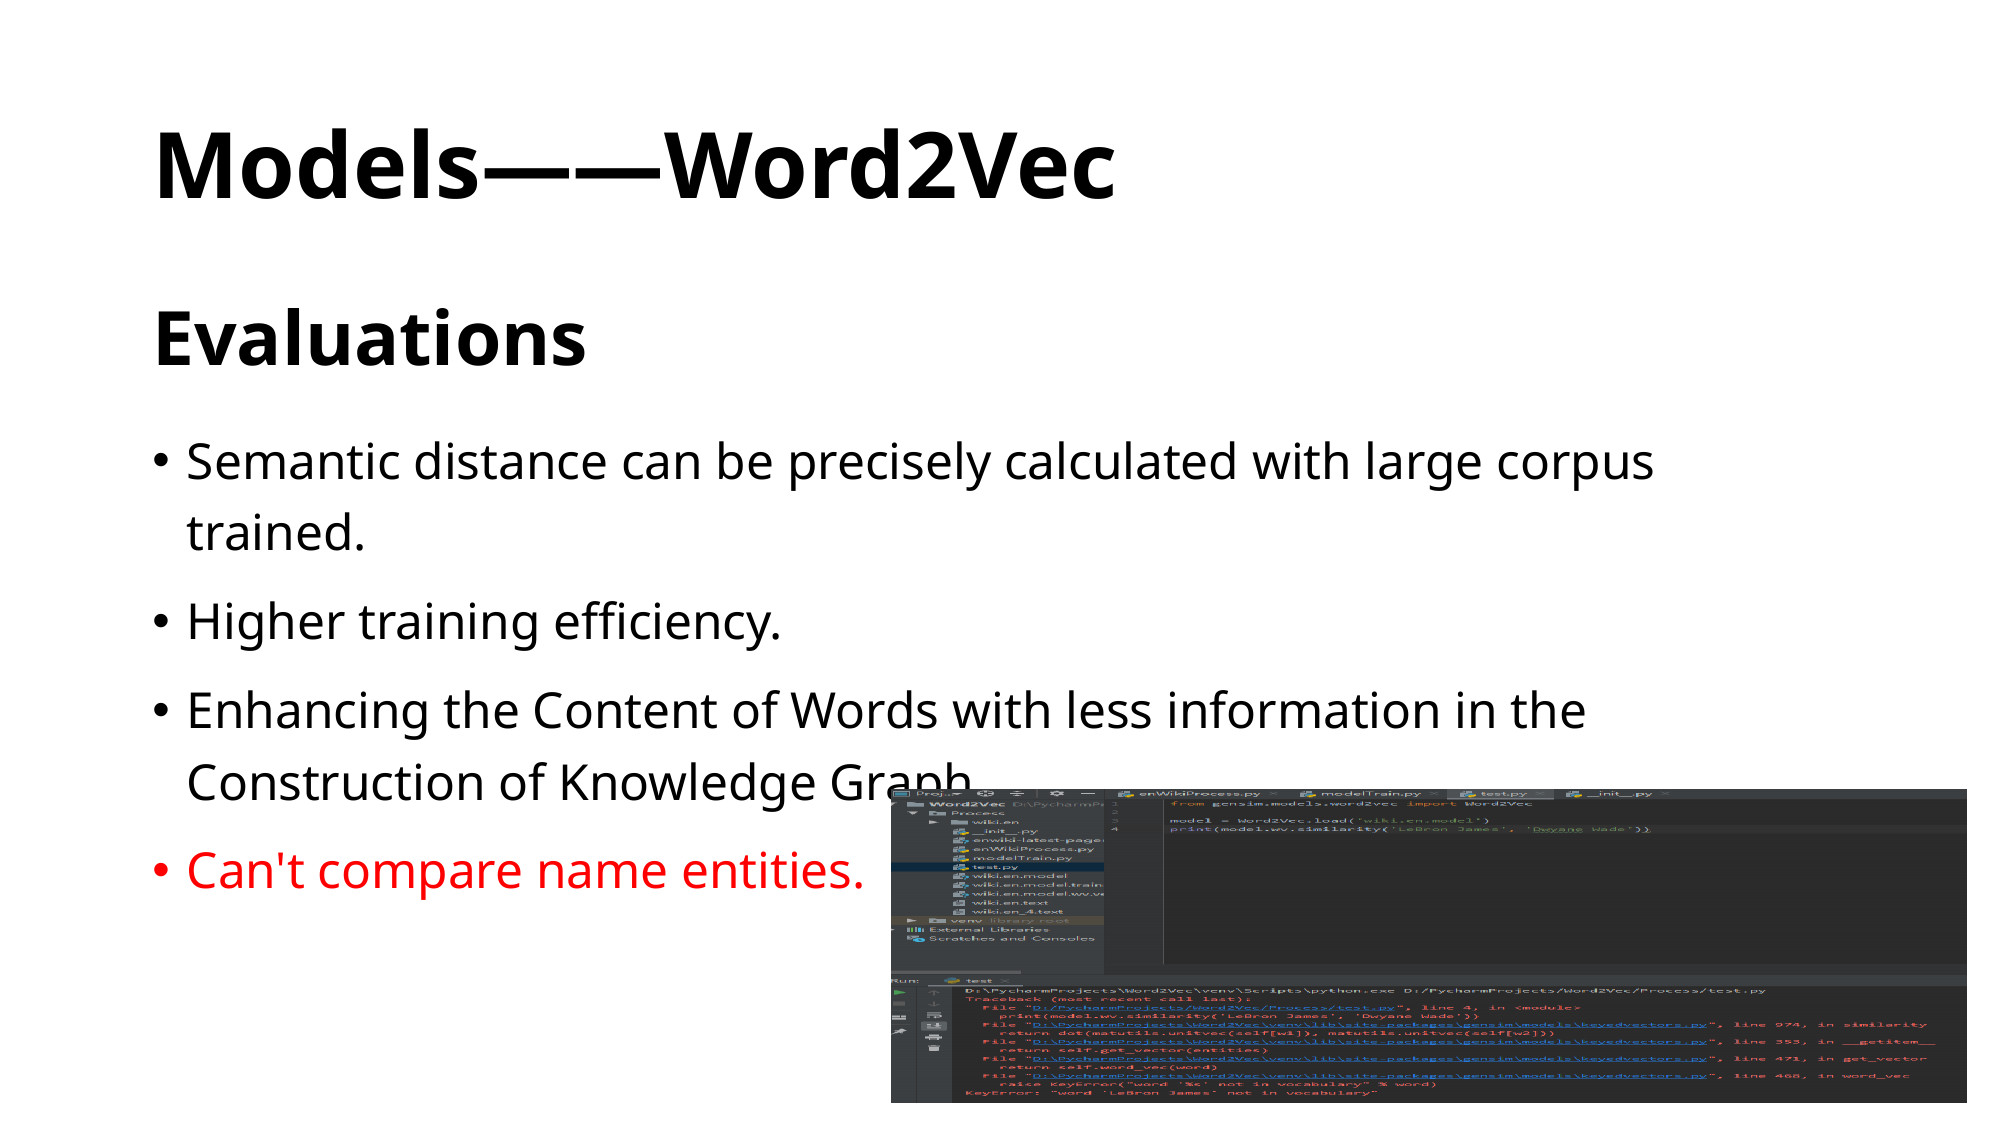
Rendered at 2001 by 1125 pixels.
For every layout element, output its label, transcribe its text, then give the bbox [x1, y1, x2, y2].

picture [891, 789, 1967, 1103]
text_box Evaluations [137, 283, 872, 389]
title Models——Word2Vec [137, 59, 1863, 278]
list Semantic distance can be precisely calculated with large corpus trained. Higher training efficiency. Enhancing the Content of Words with less information in the Construction of Knowledge Graph. Can't compare name entities. [137, 410, 1863, 910]
